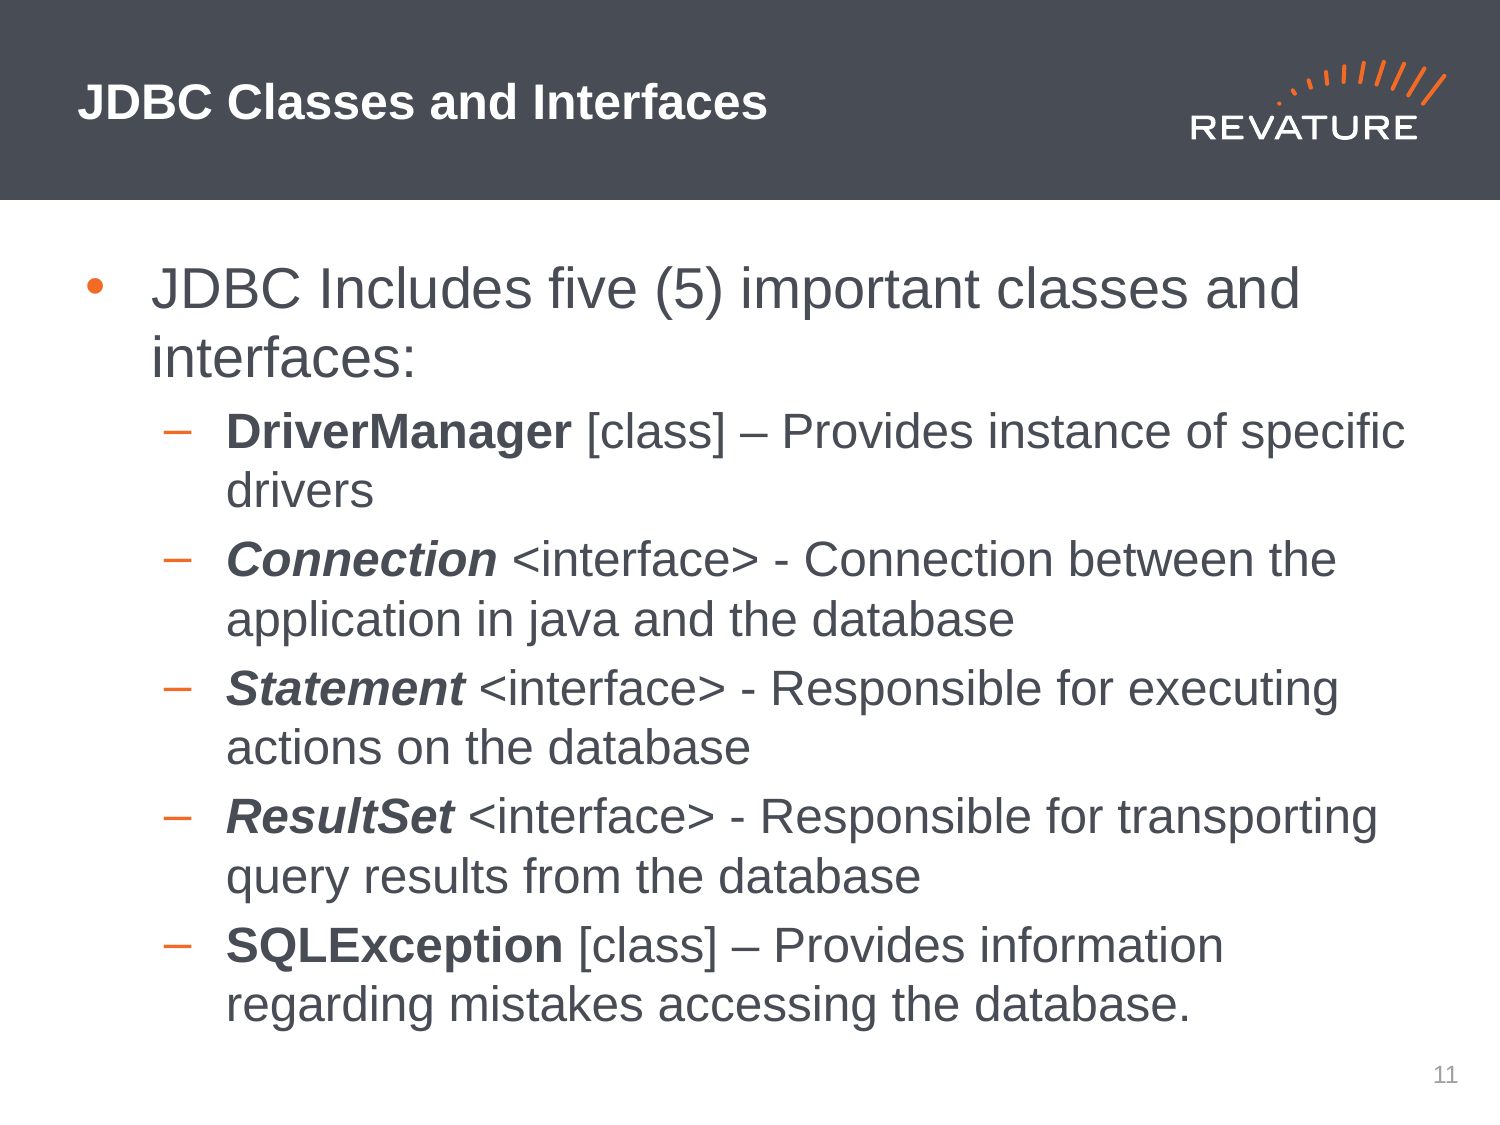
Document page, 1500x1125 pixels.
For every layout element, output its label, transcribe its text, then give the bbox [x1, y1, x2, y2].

title JDBC Classes and Interfaces [62, 0, 1084, 200]
slide_number 10 [1332, 1043, 1474, 1104]
list JDBC Includes five (5) important classes and interfaces: DriverManager [class] – Provides instance of specific drivers Connection <interface> - Connection between the application in java and the database Statement <interface> - Responsible for executing actions on the database ResultSet <interface> - Responsible for transporting query results from the database SQLException [class] – Provides information regarding mistakes accessing the database. [62, 243, 1438, 1044]
